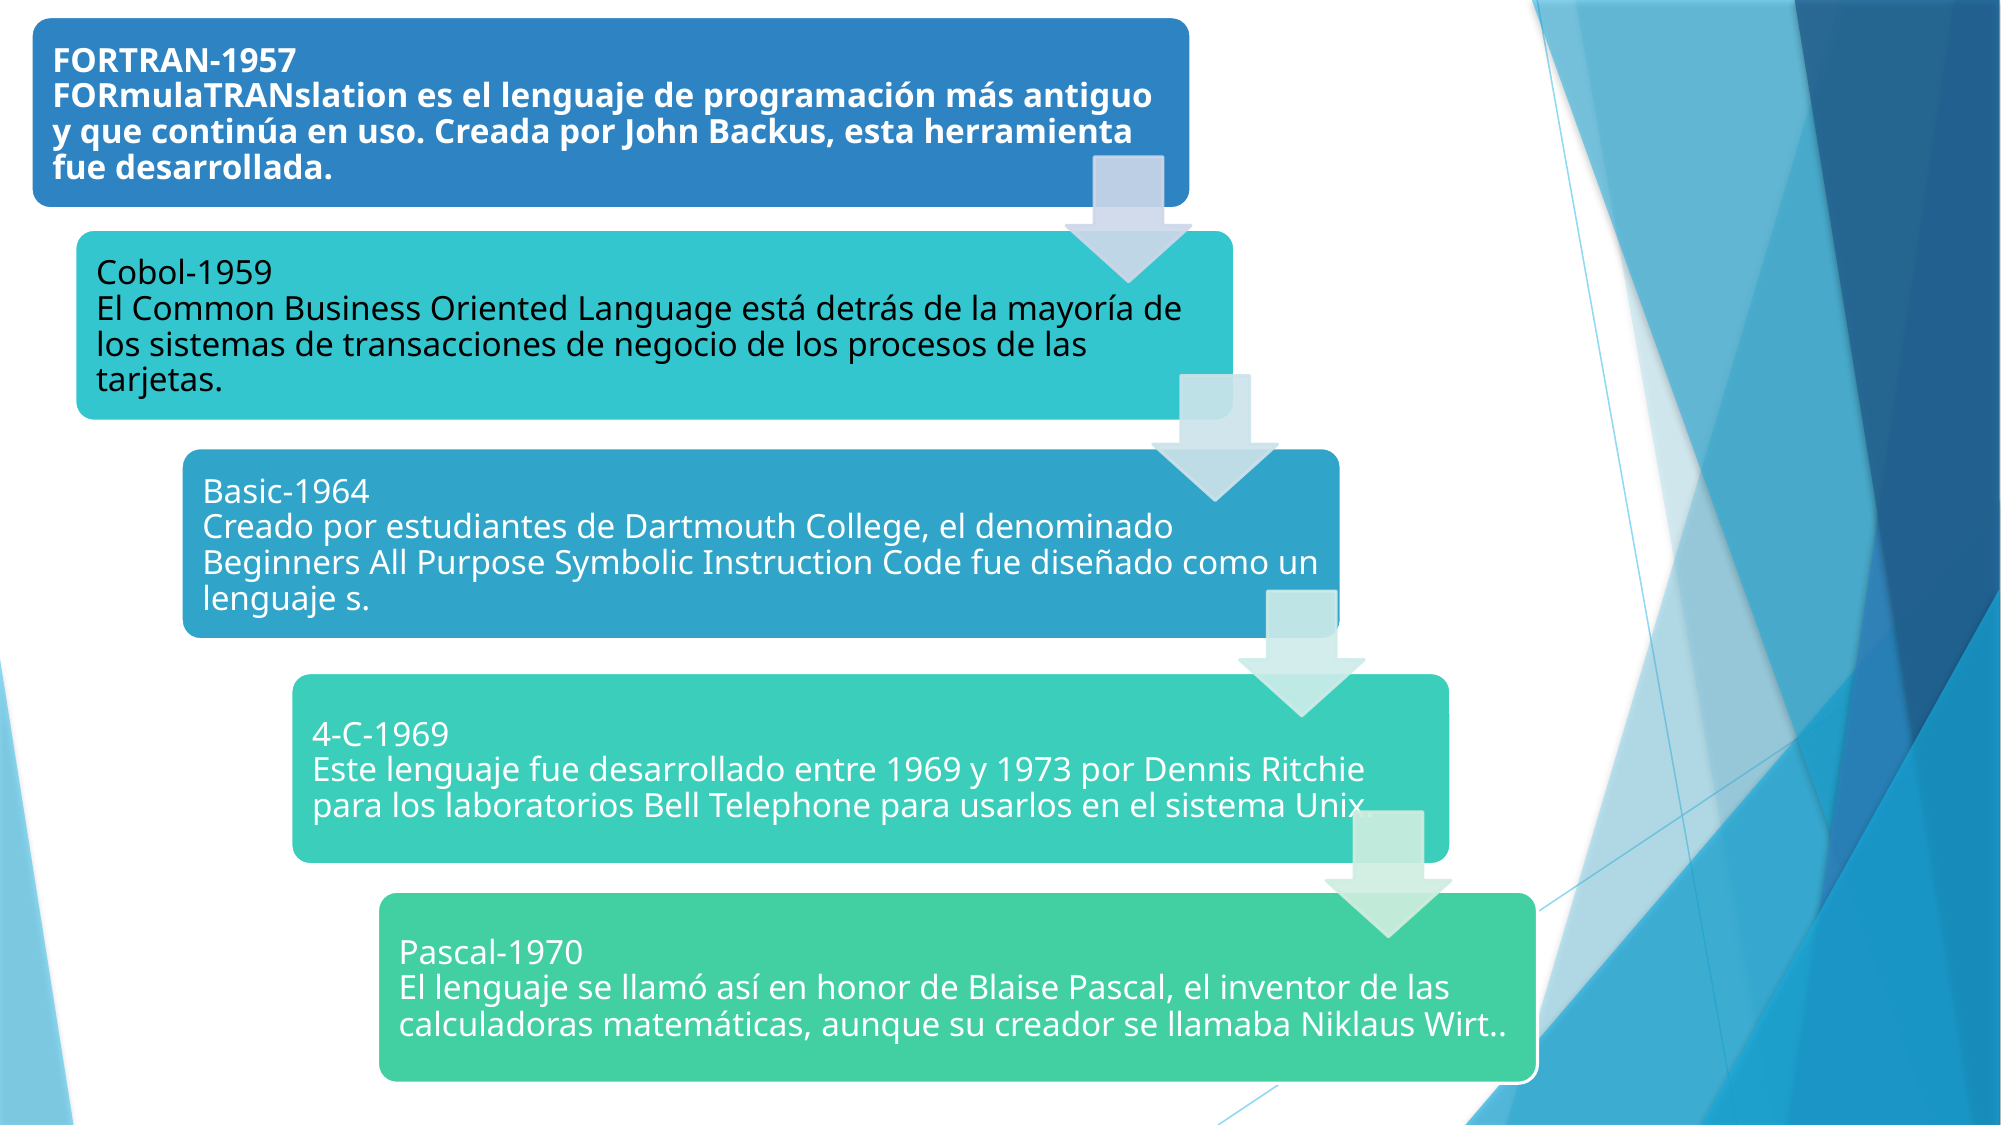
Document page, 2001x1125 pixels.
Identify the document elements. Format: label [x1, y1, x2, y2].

text_box [30, 16, 1538, 1084]
